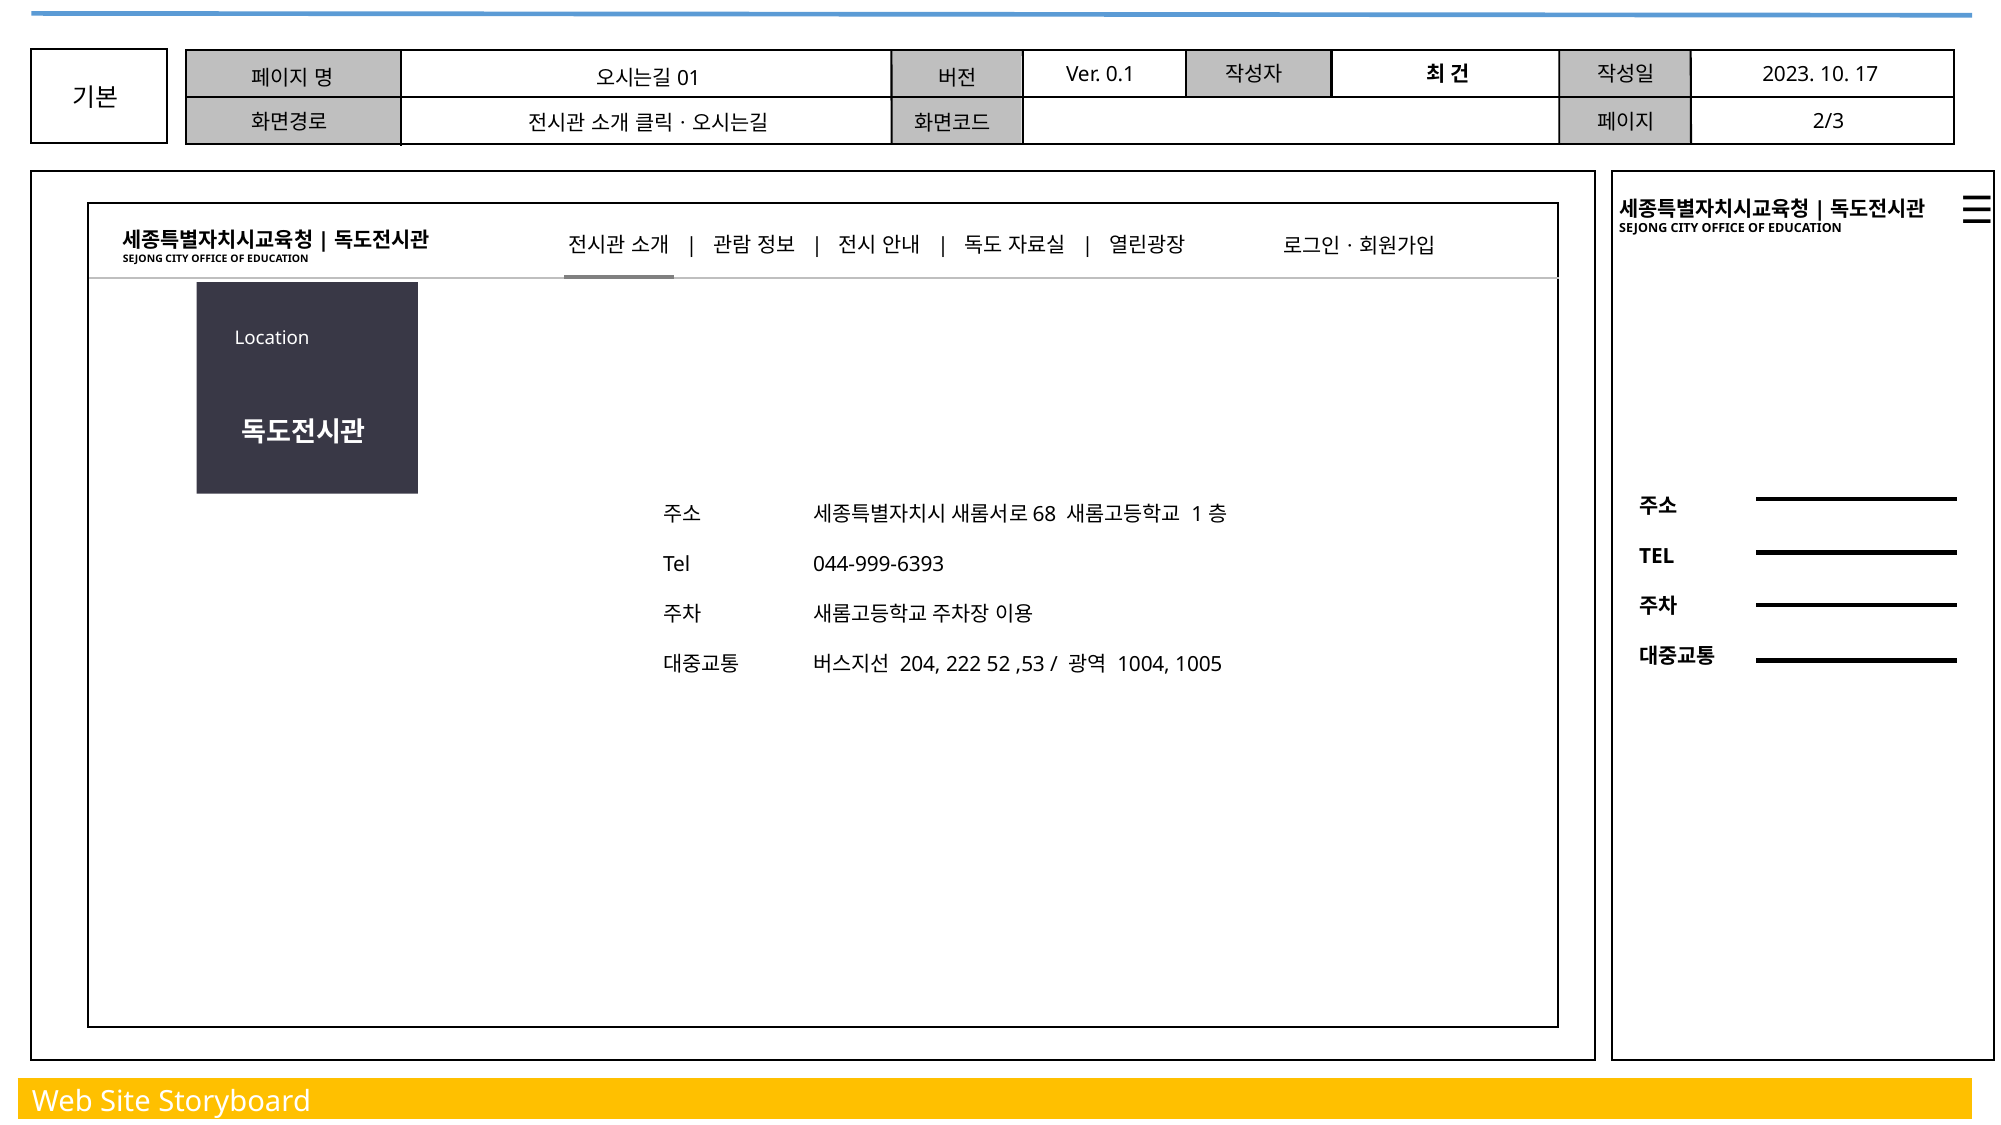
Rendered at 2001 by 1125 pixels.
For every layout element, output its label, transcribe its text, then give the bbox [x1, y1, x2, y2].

text_box 주소 TEL 주차 대중교통 [1623, 460, 1987, 700]
text_box 전시관 소개 | 관람 정보 | 전시 안내 | 독도 자료실 | 열린광장 [543, 224, 1211, 264]
text_box 세종특별자치시교육청|독도전시관 SEJONG CITY OFFICE OF EDUCATION [108, 219, 486, 272]
text_box [87, 202, 1559, 1028]
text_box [196, 282, 418, 494]
text_box 기본 [58, 73, 140, 119]
text_box Web Site Storyboard [17, 1099, 409, 1125]
text_box ☰ [1945, 178, 1991, 239]
text_box [30, 48, 168, 144]
text_box [30, 170, 1596, 1061]
text_box [1611, 170, 1995, 1061]
text_box 세종특별자치시교육청|독도전시관 SEJONG CITY OFFICE OF EDUCATION [1604, 187, 1955, 243]
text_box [185, 49, 1955, 146]
text_box 로그인ㆍ회원가입 [1268, 225, 1467, 266]
text_box 주소 세종특별자치시 새롬서로68 새롬고등학교 1층 Tel 044-999-6393 주차 새롬고등학교 주차장 이용 대중교통 버스지선 204, 222 52 ,53 / 광역 1004, 1005 [648, 493, 1311, 684]
text_box Web Site Storyboard [17, 1074, 409, 1098]
